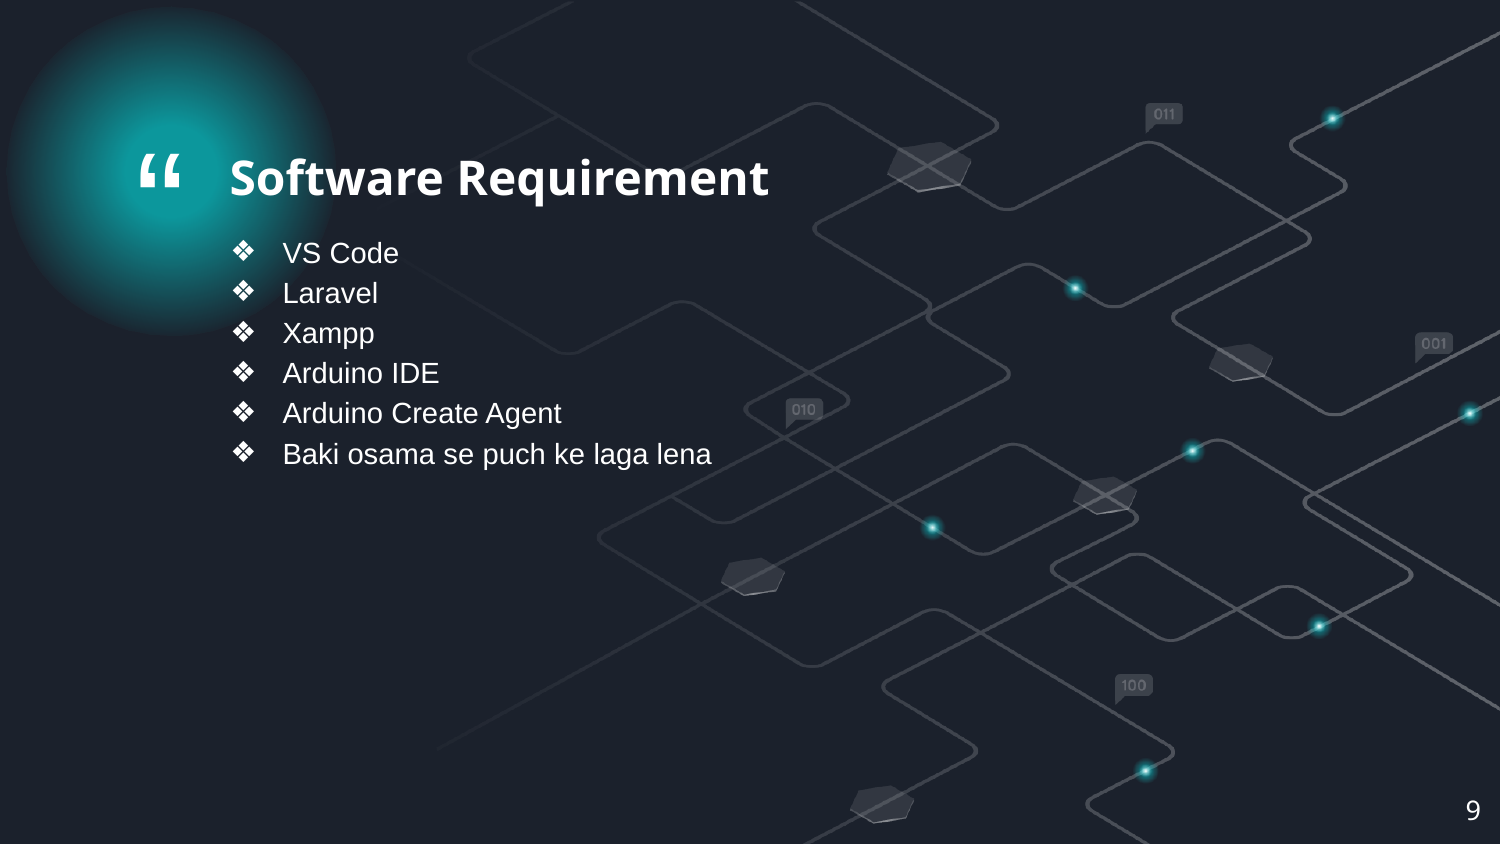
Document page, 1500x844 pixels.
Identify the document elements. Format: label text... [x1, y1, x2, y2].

text_box Software Requirement [214, 132, 1161, 221]
picture [0, 0, 1500, 844]
slide_number 9 [1391, 779, 1482, 844]
list VS Code Laravel Xampp Arduino IDE Arduino Create Agent Baki osama se puch ke laga lena [207, 228, 1418, 750]
